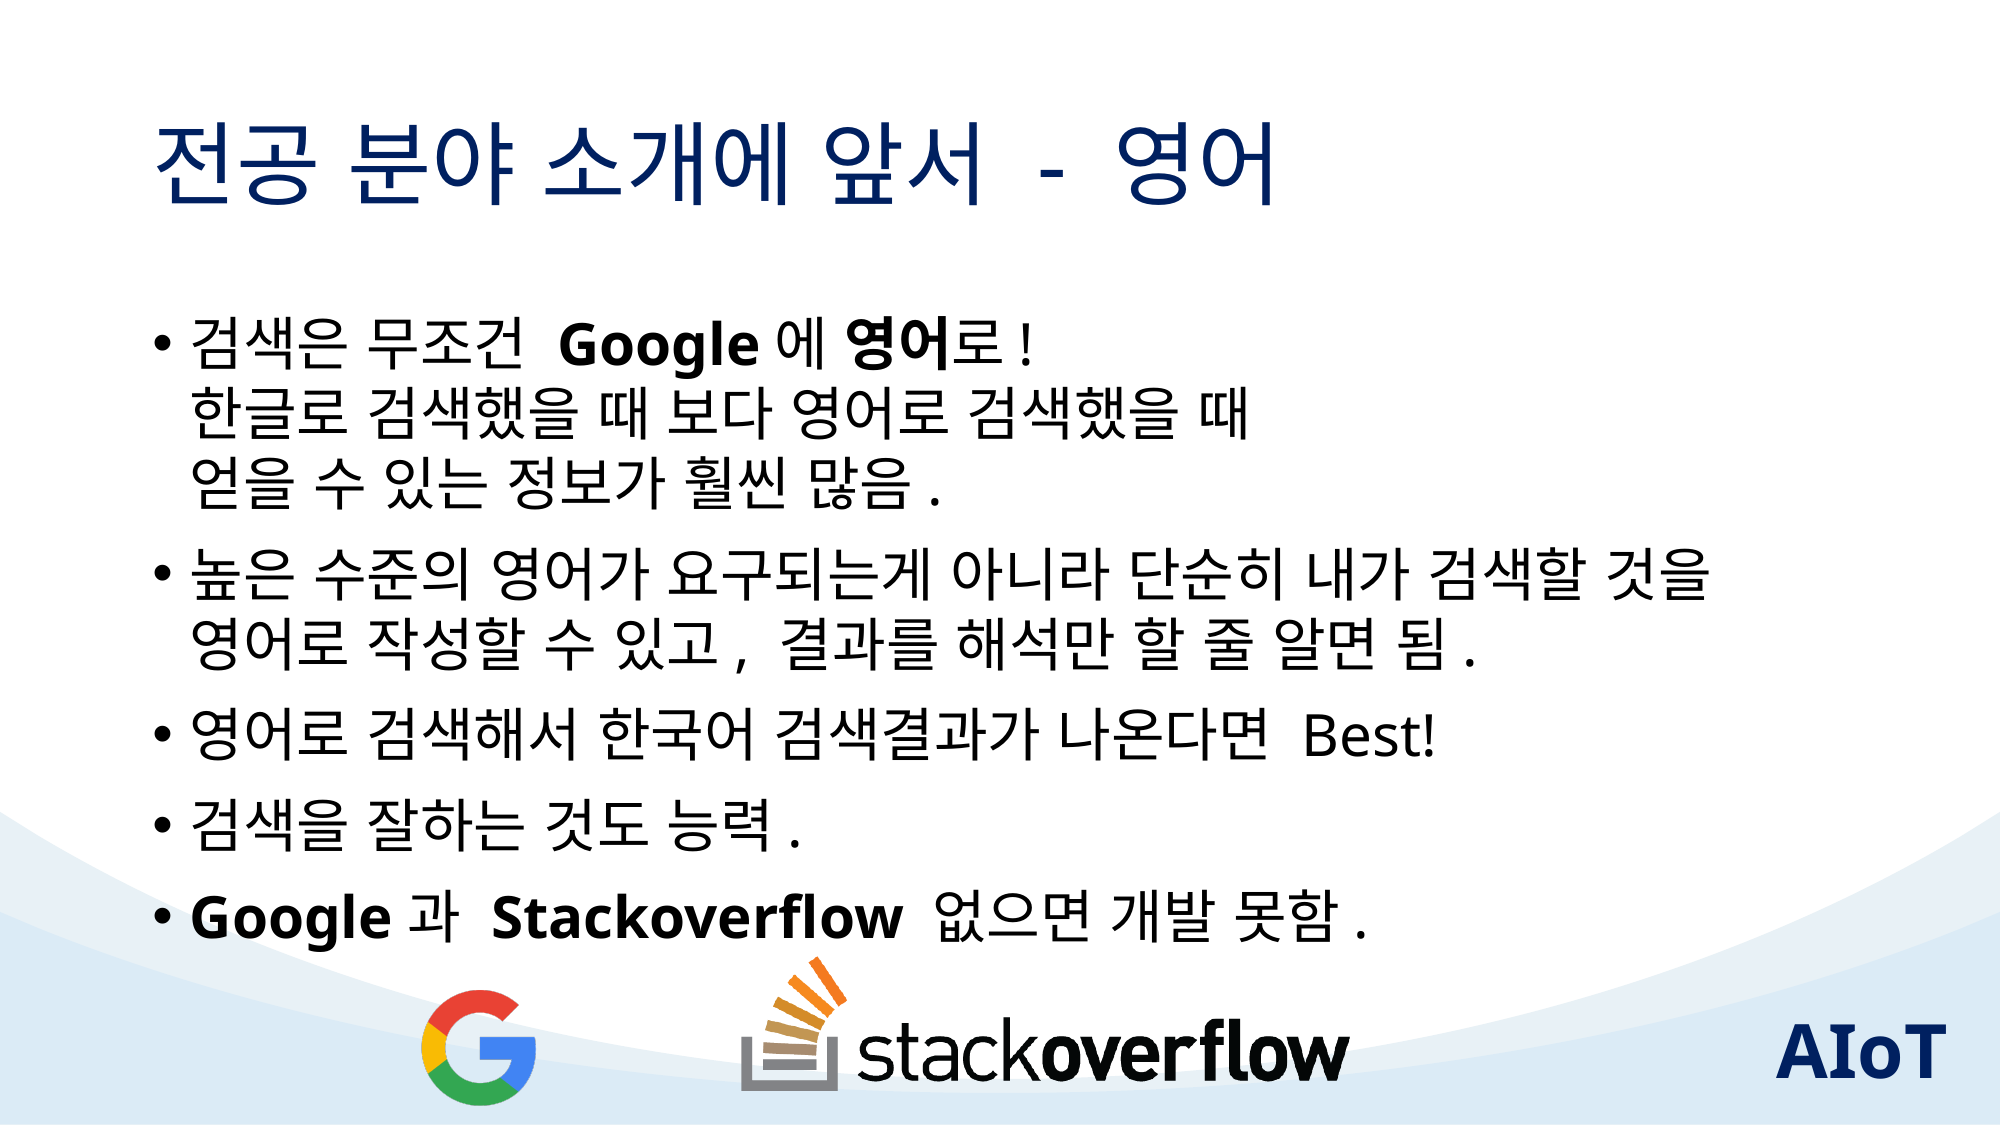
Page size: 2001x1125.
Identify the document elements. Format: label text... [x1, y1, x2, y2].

picture [390, 959, 569, 1125]
list 검색은 무조건 Google에 영어로! 한글로 검색했을 때 보다 영어로 검색했을 때 얻을 수 있는 정보가 훨씬 많음. 높은 수준의 영어가 요구되는게 아니라 단순히 내가 검색할 것을 영어로 작성할 수 있고, 결과를 해석만 할 줄 알면 됨. 영어로 검색해서 한국어 검색결과가 나온다면 Best! 검색을 잘하는 것도 능력. Google과 Stackoverflow 없으면 개발 못함. [137, 299, 1863, 1014]
picture [695, 910, 1396, 1125]
title 전공 분야 소개에 앞서 - 영어 [137, 59, 1863, 278]
